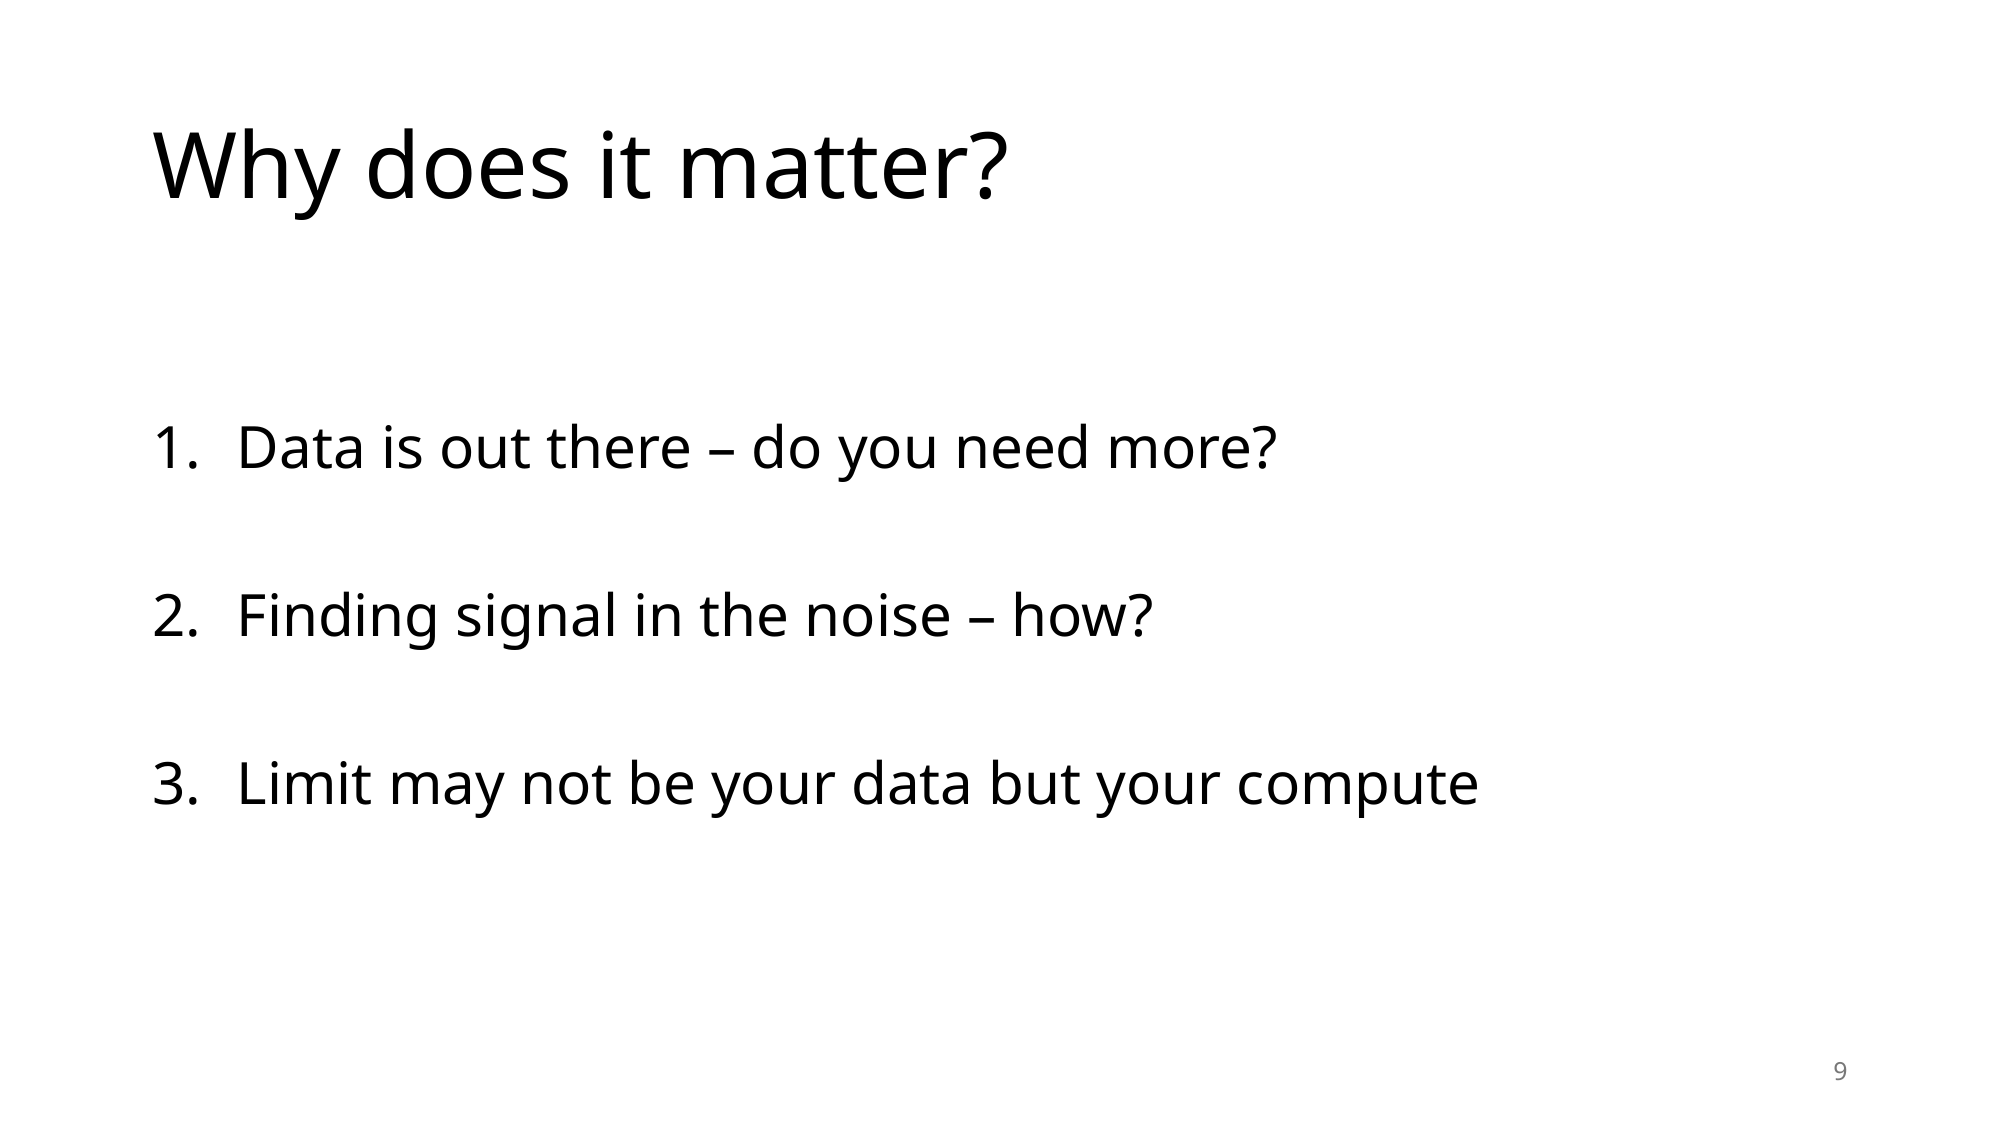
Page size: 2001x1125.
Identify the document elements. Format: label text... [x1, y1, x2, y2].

title Why does it matter? [137, 59, 1863, 278]
slide_number 9 [1412, 1042, 1863, 1103]
list Data is out there – do you need more? Finding signal in the noise – how? Limit may not be your data but your compute [137, 411, 1863, 1125]
